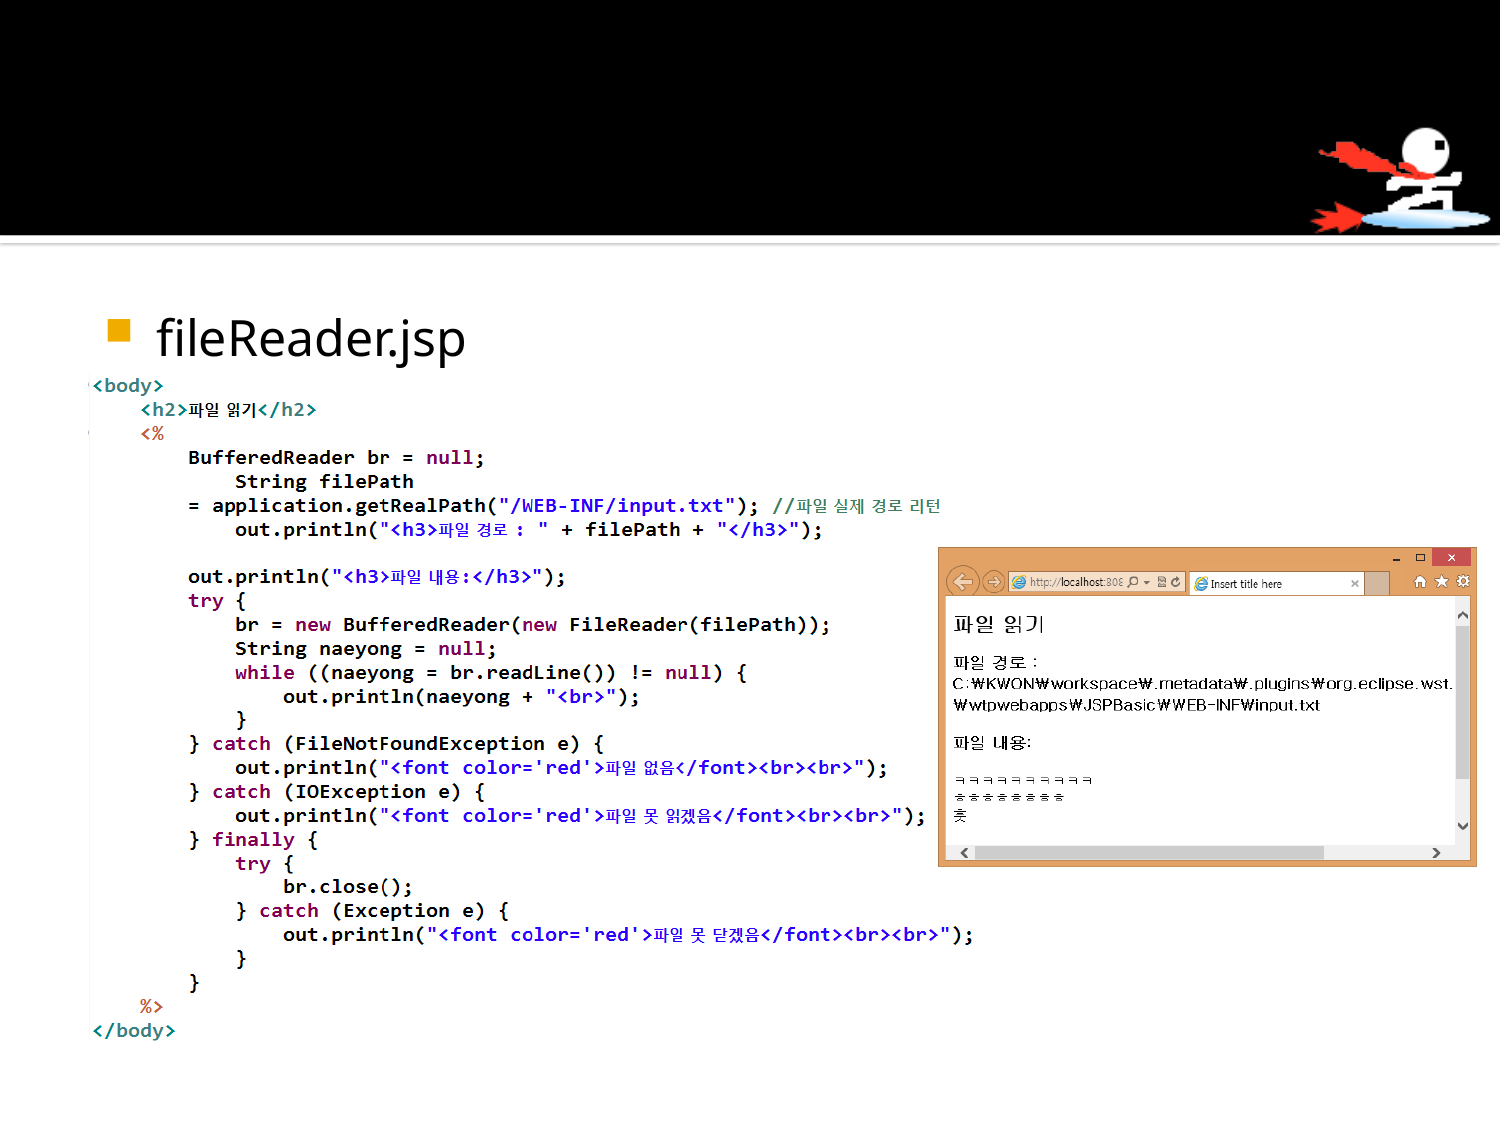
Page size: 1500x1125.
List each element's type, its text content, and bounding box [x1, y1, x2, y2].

picture [1269, 125, 1500, 235]
picture [88, 373, 1477, 1041]
list fileReader.jsp [75, 291, 1425, 1050]
